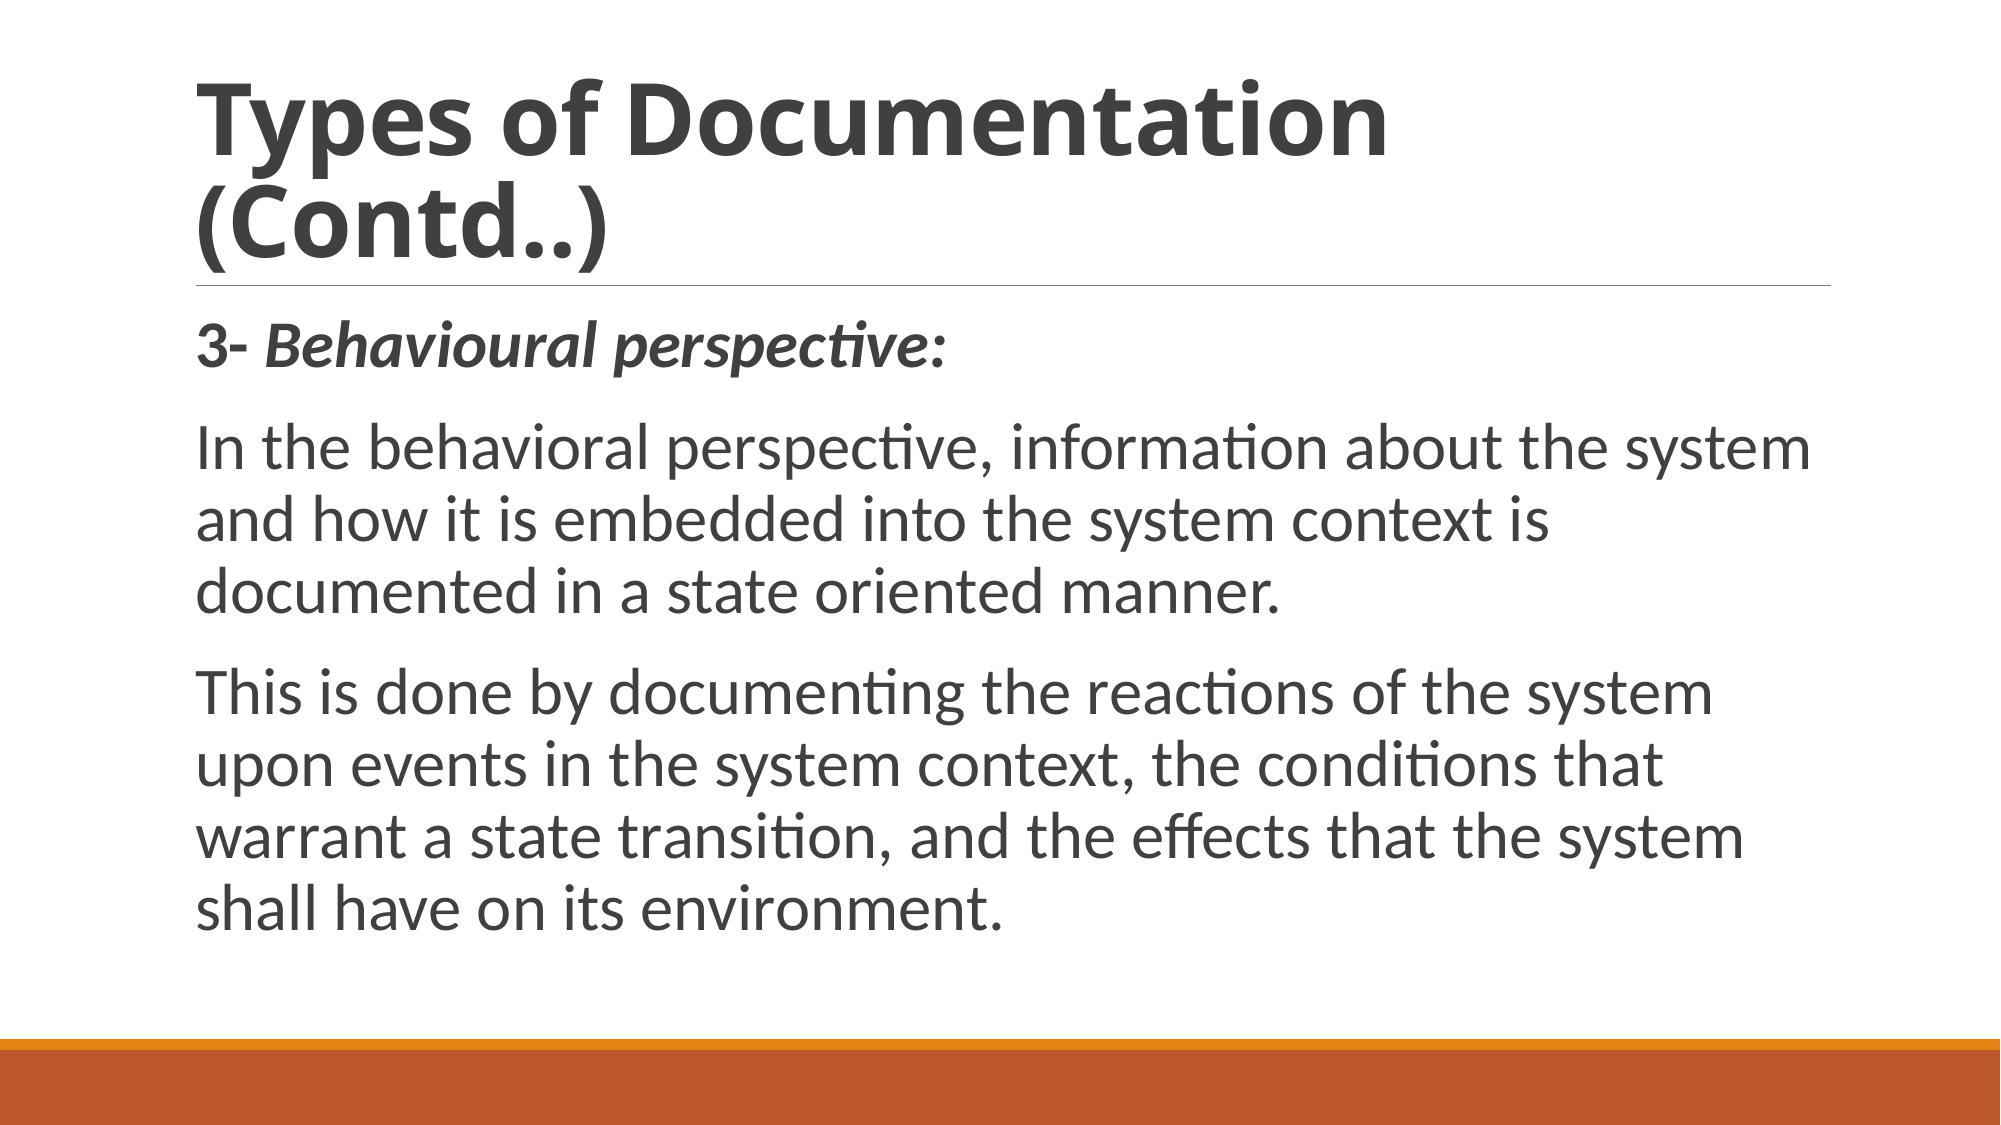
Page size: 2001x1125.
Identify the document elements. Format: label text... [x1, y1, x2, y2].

title Types of Documentation (Contd..) [180, 47, 1830, 285]
list 3- Behavioural perspective: In the behavioral perspective, information about the system and how it is embedded into the system context is documented in a state oriented manner. This is done by documenting the reactions of the system upon events in the system context, the conditions that warrant a state transition, and the effects that the system shall have on its environment. [180, 302, 1830, 963]
